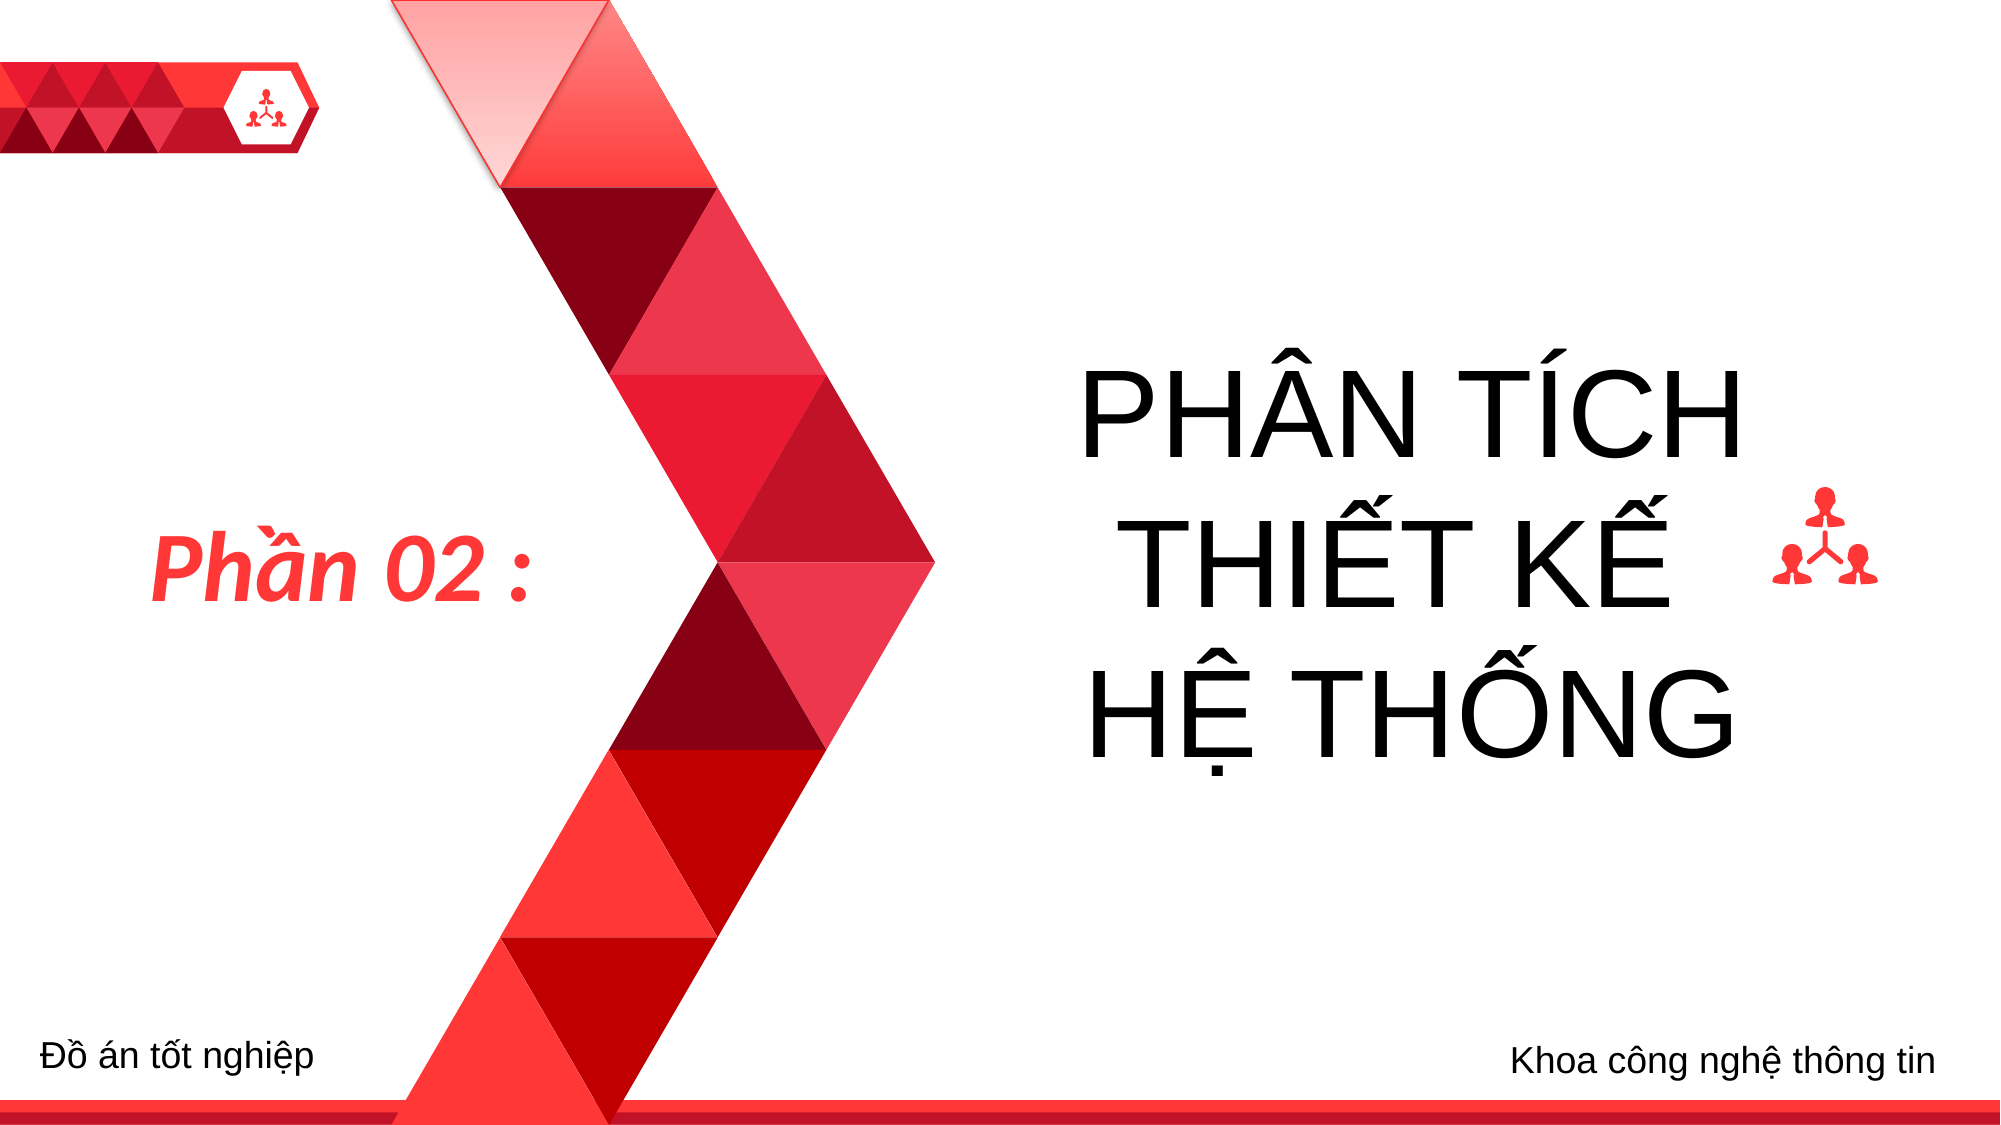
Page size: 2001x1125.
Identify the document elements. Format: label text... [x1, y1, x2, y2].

text_box Khoa công nghệ thông tin [1494, 1028, 1995, 1089]
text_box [391, 0, 936, 1125]
text_box [1866, 572, 1878, 585]
text_box Đồ án tốt nghiệp [24, 1023, 386, 1084]
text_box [962, 324, 1863, 888]
text_box Phần 02 : [134, 494, 386, 629]
